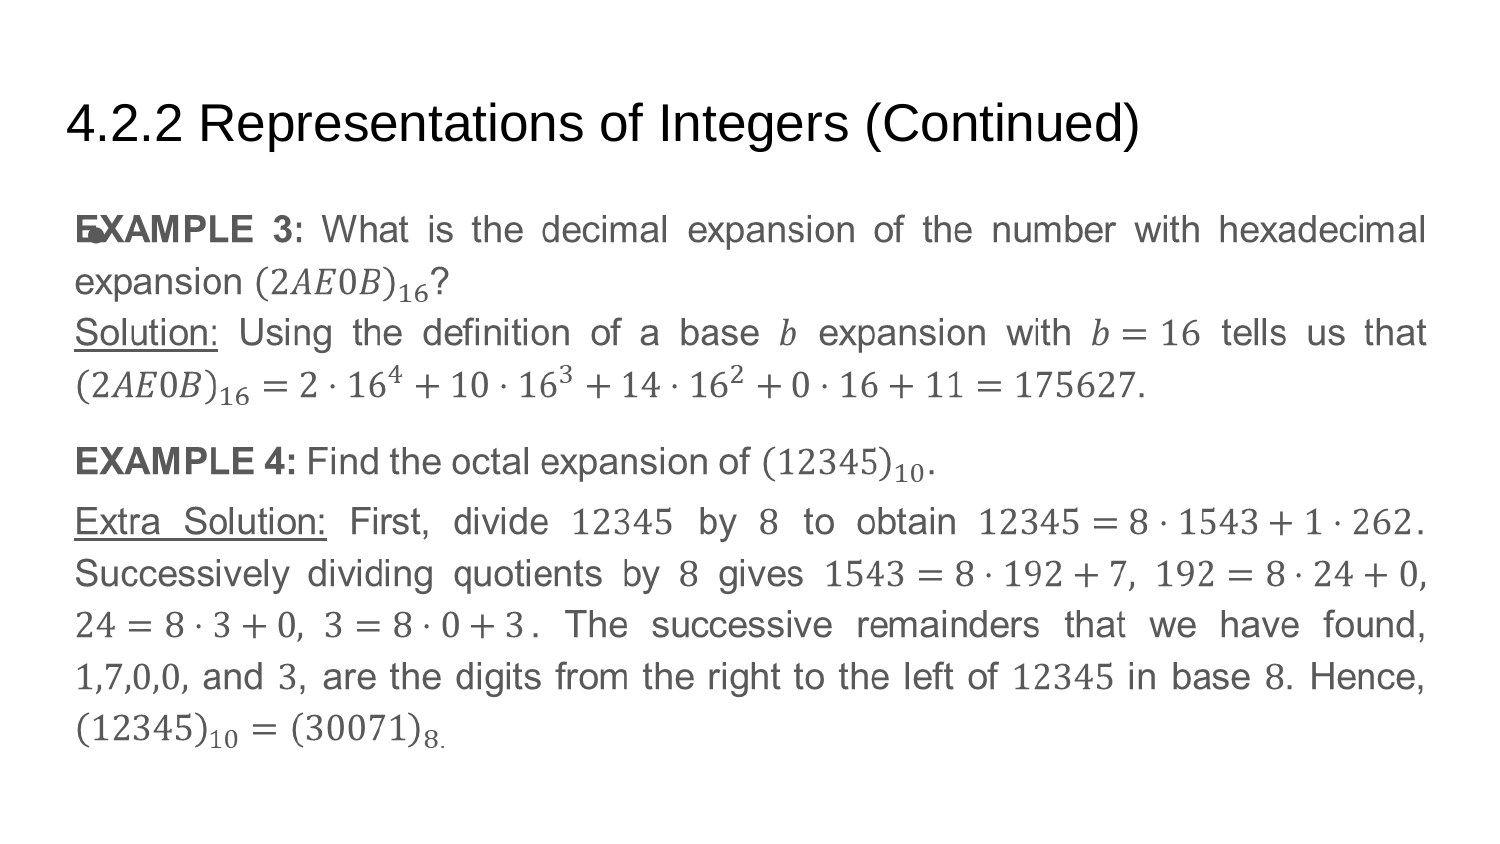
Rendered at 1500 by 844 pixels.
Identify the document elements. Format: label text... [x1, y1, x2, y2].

title 4.2.2 Representations of Integers (Continued) [51, 72, 1449, 167]
list [51, 189, 1449, 786]
